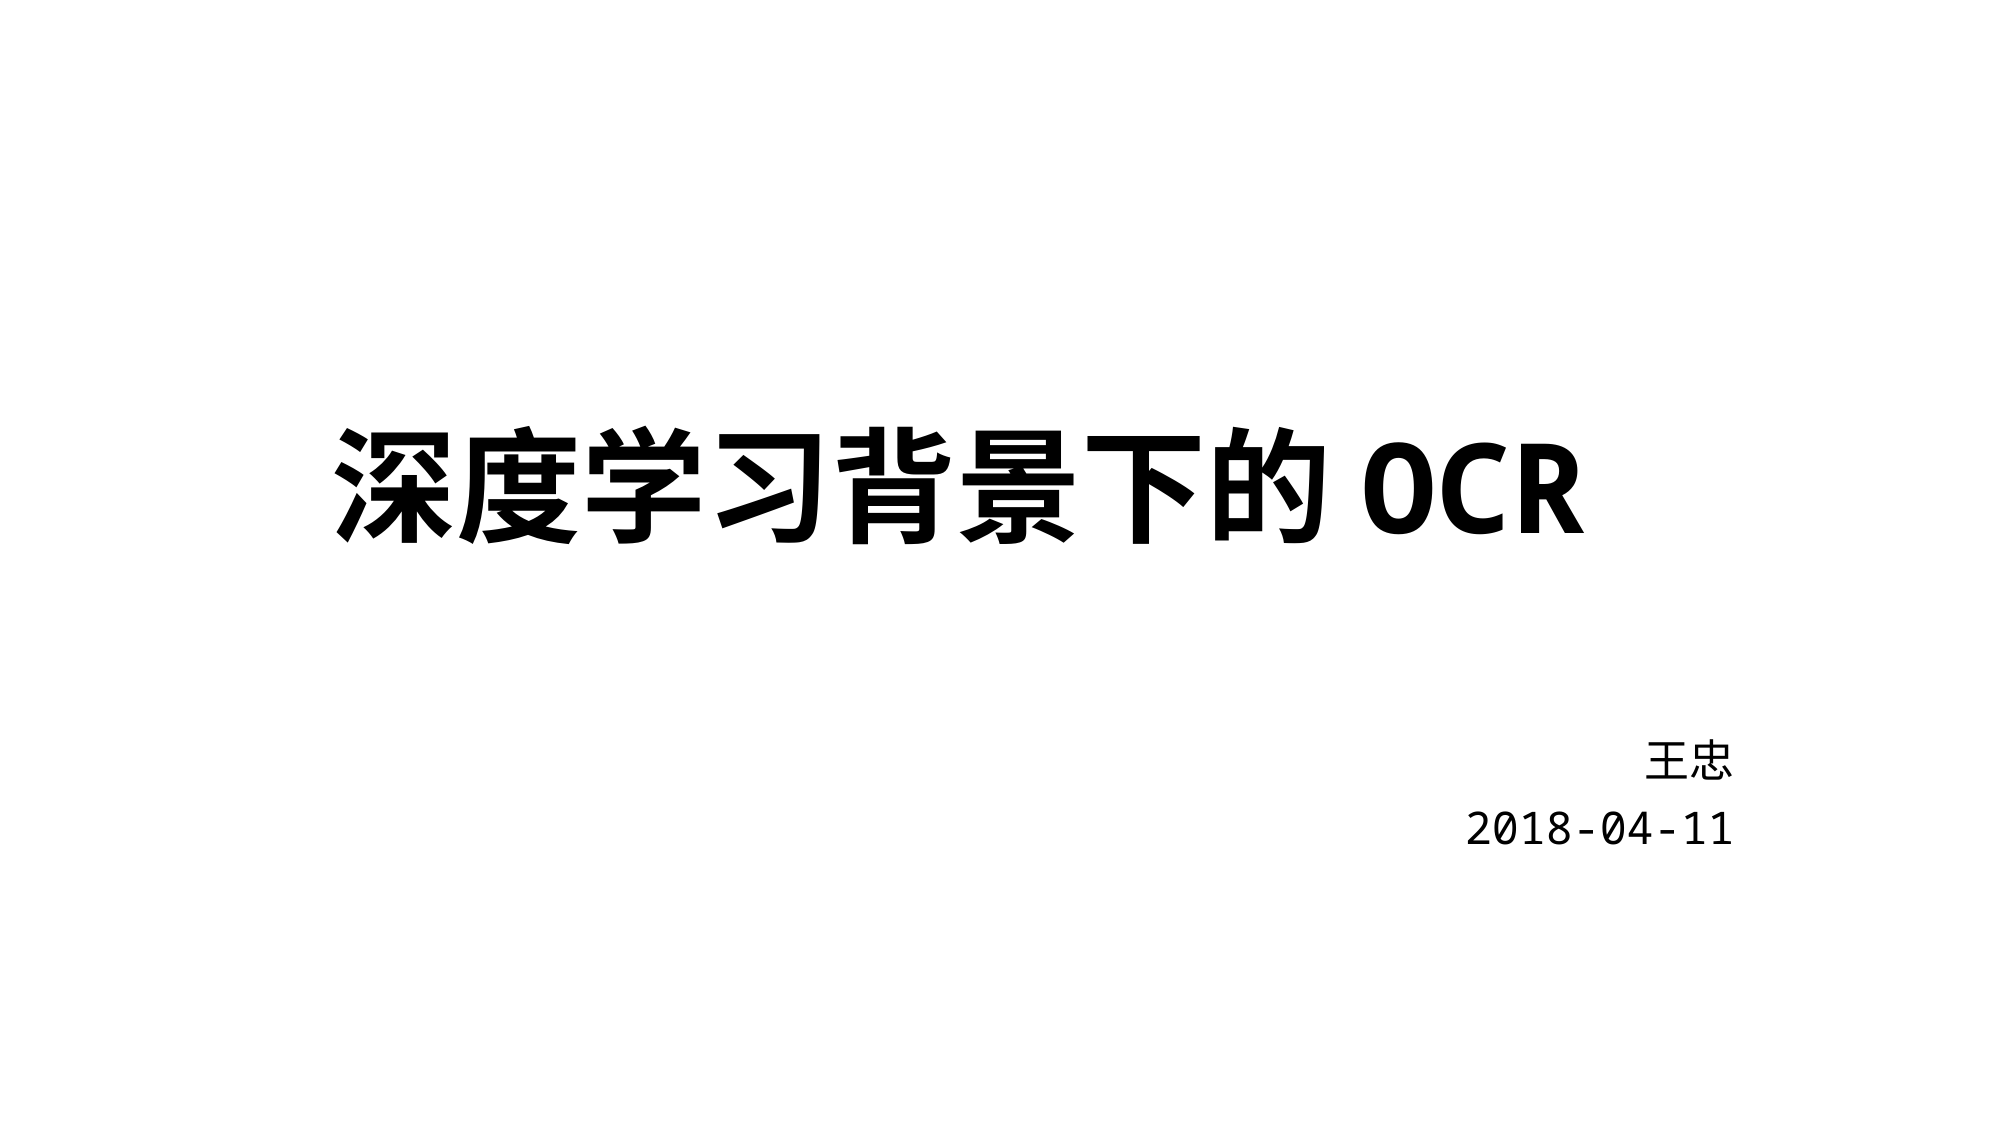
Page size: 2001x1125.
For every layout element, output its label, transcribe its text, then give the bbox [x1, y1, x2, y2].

title 深度学习背景下的OCR [316, 176, 1817, 568]
subtitle 王忠 2018-04-11 [249, 590, 1750, 863]
